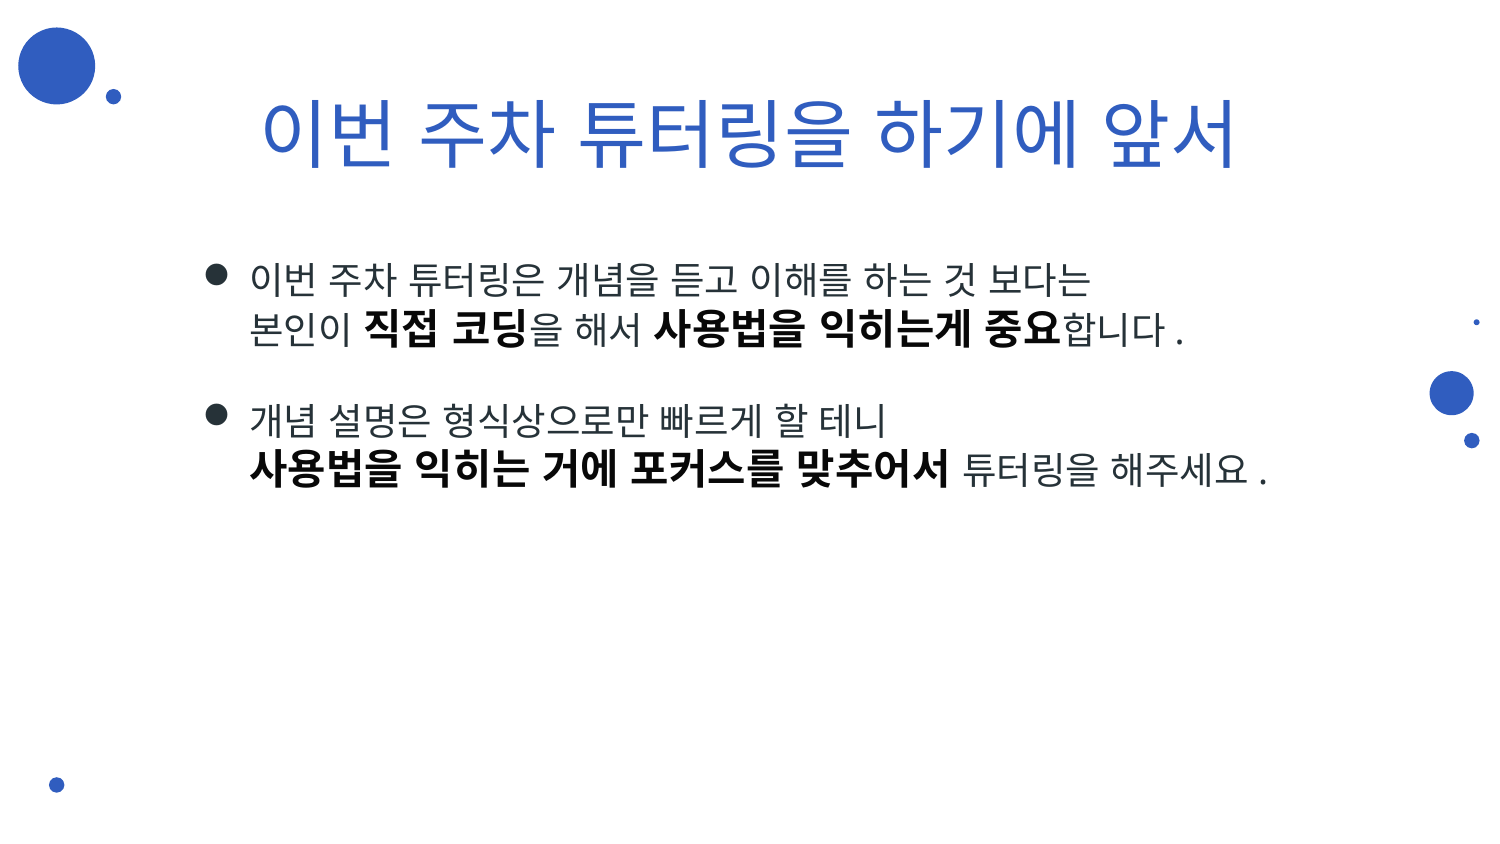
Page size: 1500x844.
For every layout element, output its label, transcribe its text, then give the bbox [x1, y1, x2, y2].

text_box 이번 주차 튜터링은 개념을 듣고 이해를 하는 것 보다는 본인이 직접 코딩을 해서 사용법을 익히는게 중요합니다. 개념 설명은 형식상으로만 빠르게 할 테니 사용법을 익히는 거에 포커스를 맞추어서 튜터링을 해주세요. [112, 242, 1388, 771]
title 이번 주차 튜터링을 하기에 앞서 [112, 72, 1388, 167]
